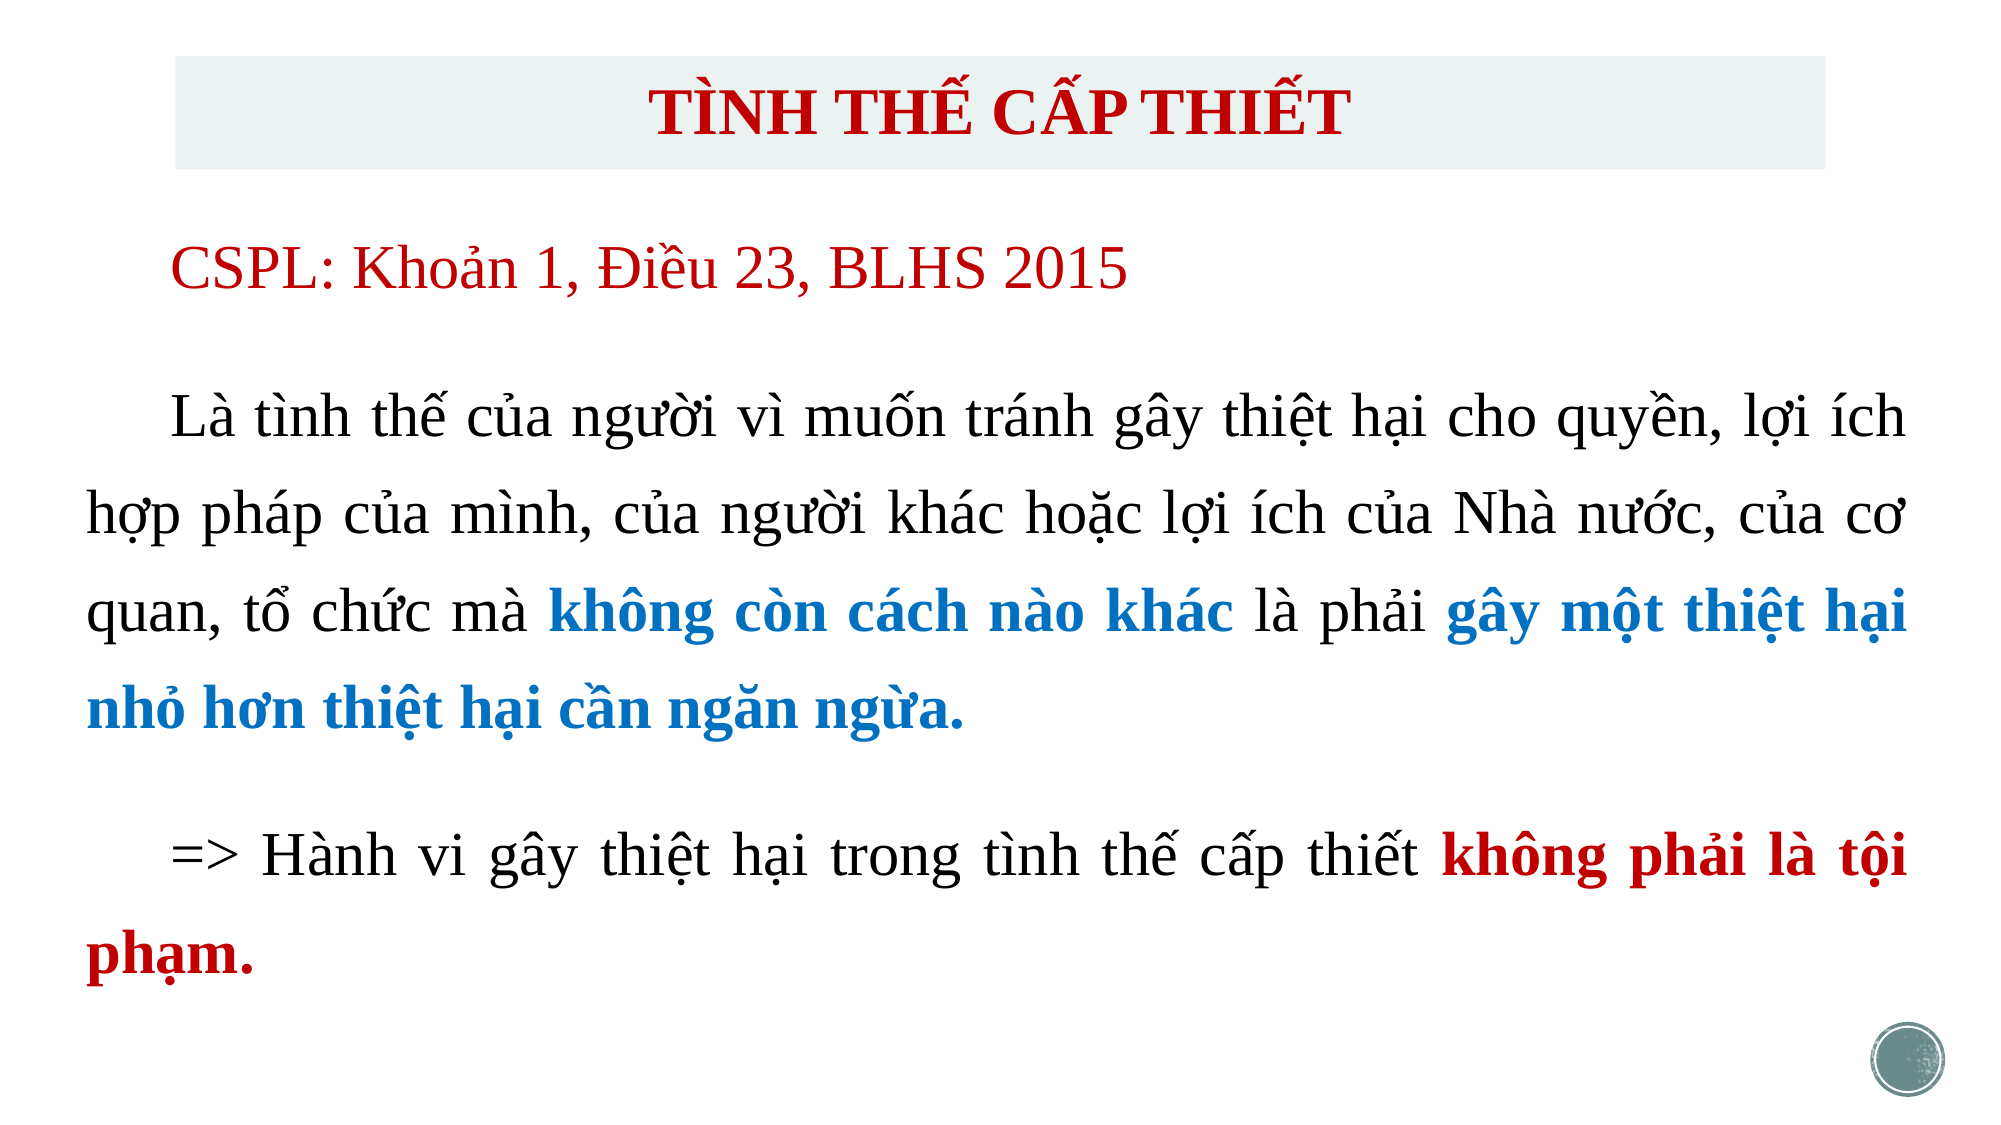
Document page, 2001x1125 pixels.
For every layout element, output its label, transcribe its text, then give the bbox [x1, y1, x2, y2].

list CSPL: Khoản 1, Điều 23, BLHS 2015 Là tình thế của người vì muốn tránh gây thiệt hại cho quyền, lợi ích hợp pháp của mình, của người khác hoặc lợi ích của Nhà nước, của cơ quan, tổ chức mà không còn cách nào khác là phải gây một thiệt hại nhỏ hơn thiệt hại cần ngăn ngừa. => Hành vi gây thiệt hại trong tình thế cấp thiết không phải là tội phạm. [71, 196, 1924, 1013]
title TÌNH THẾ CẤP THIẾT [175, 55, 1826, 170]
